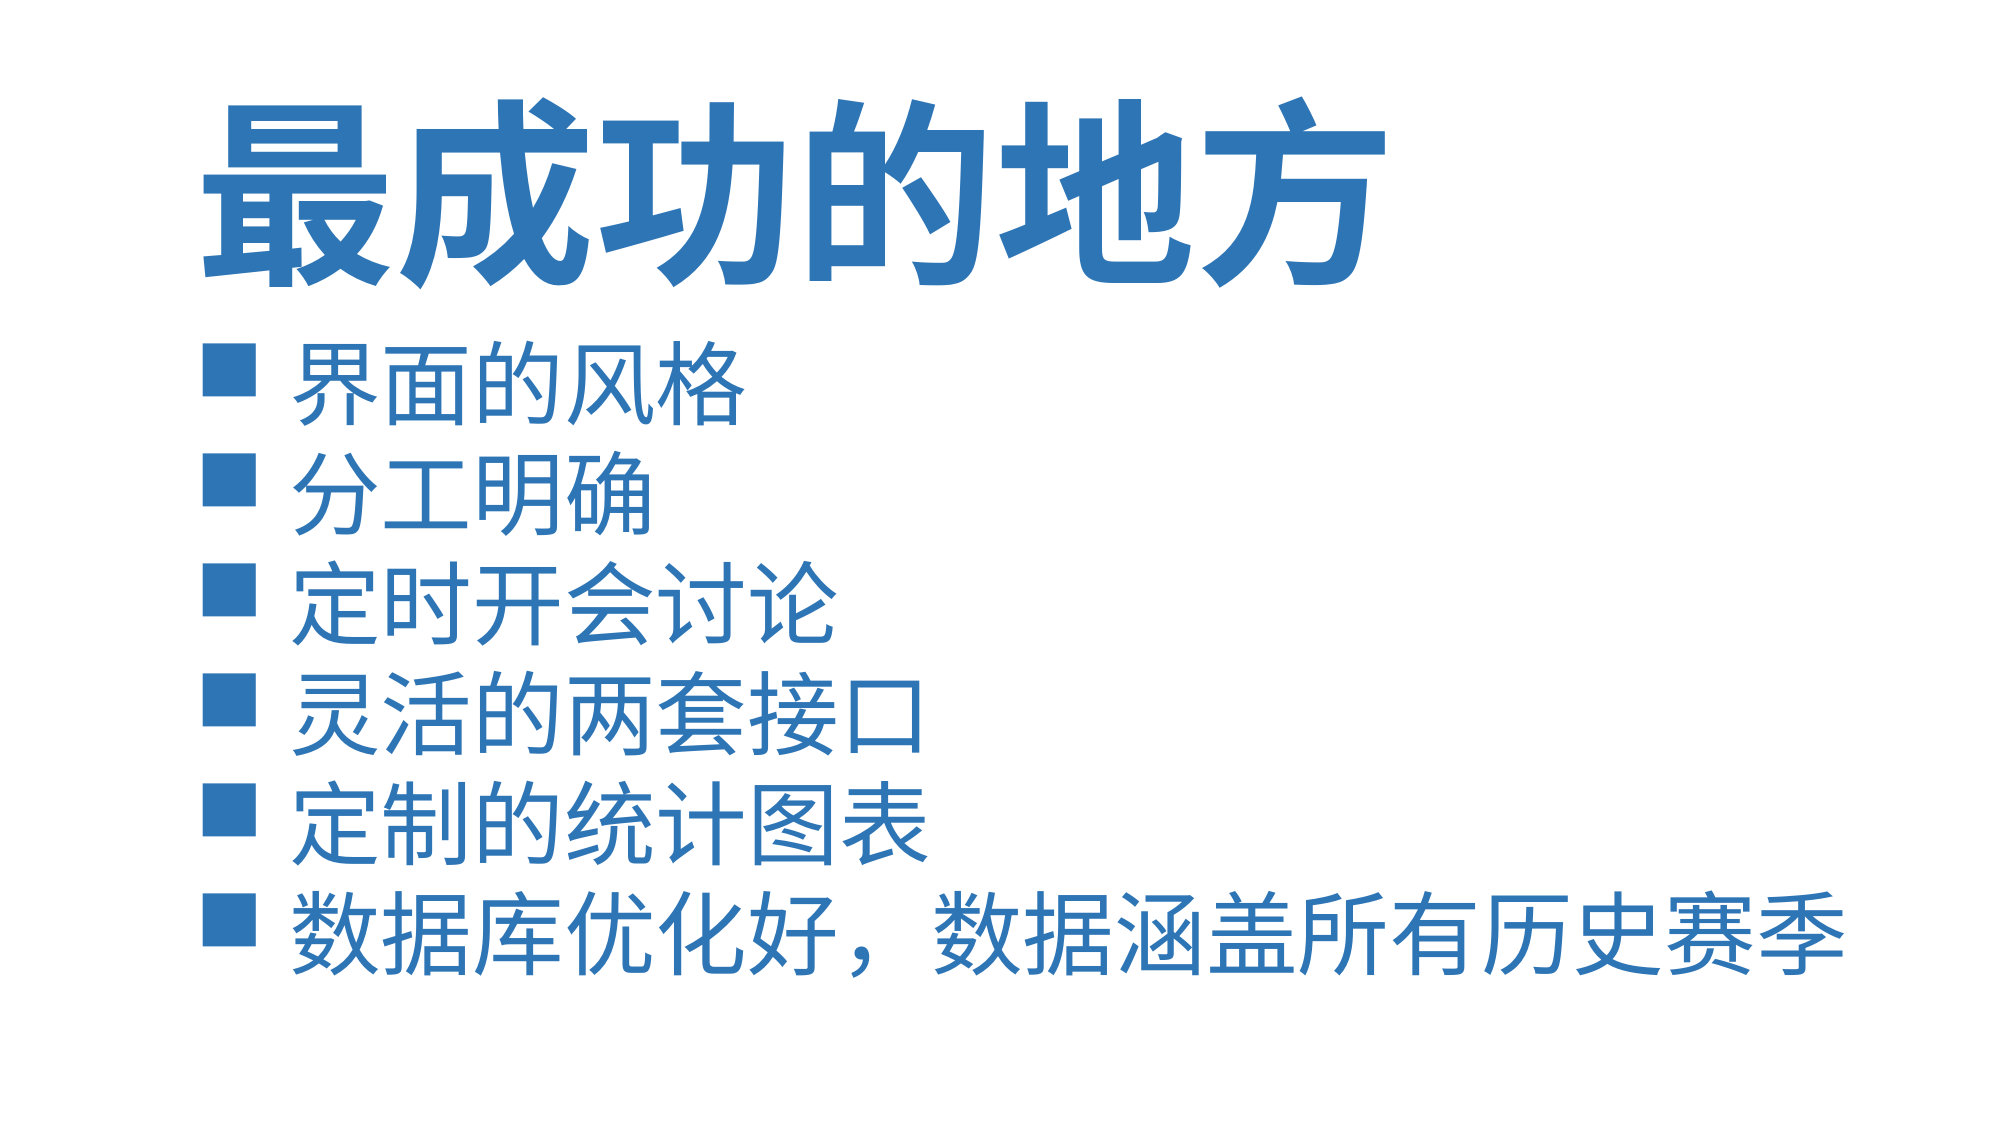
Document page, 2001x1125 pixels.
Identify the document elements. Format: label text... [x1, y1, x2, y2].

text_box 最成功的地方 [180, 62, 1644, 317]
text_box 界面的风格 分工明确 定时开会讨论 灵活的两套接口 定制的统计图表 数据库优化好，数据涵盖所有历史赛季 [180, 319, 1933, 1040]
